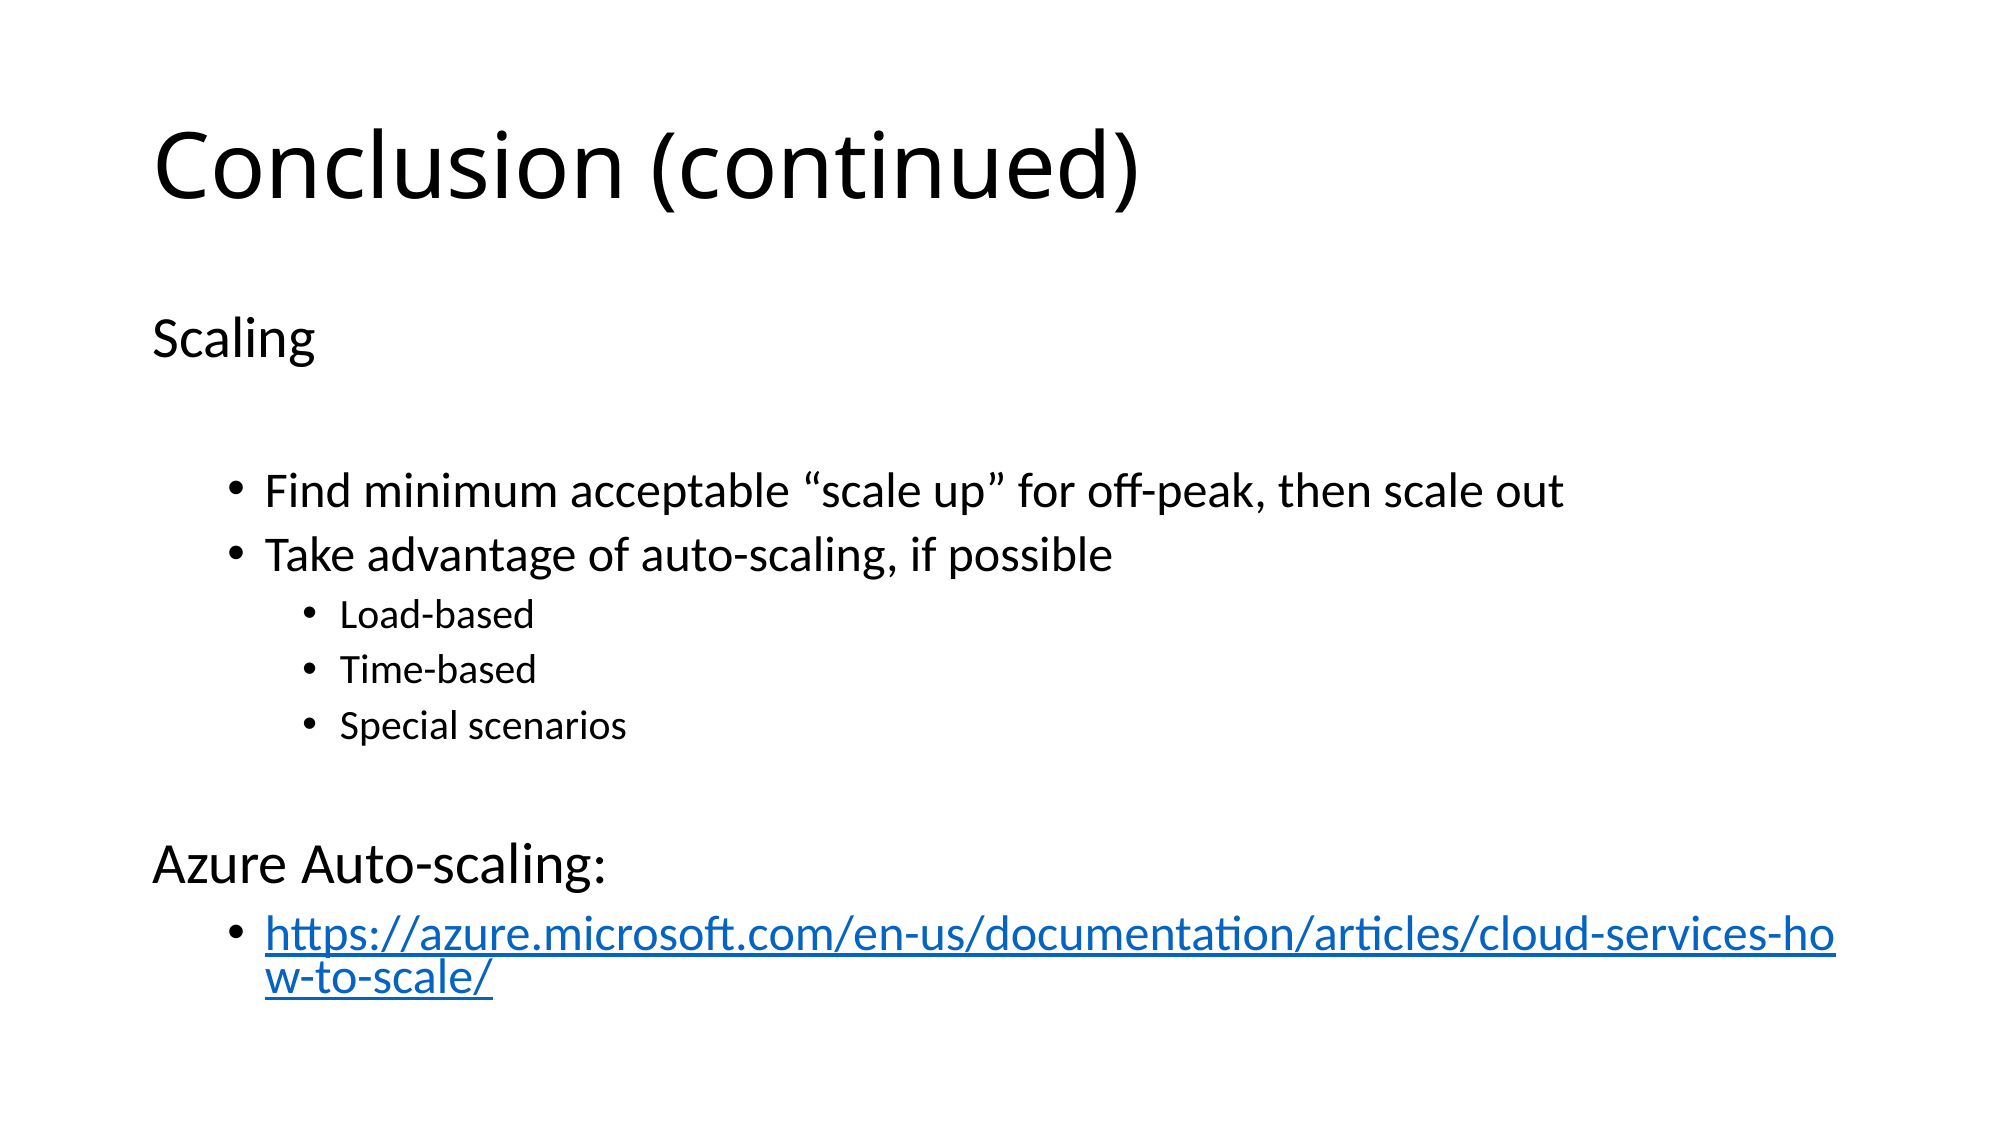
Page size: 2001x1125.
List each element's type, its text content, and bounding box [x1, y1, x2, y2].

title Conclusion (continued) [137, 59, 1863, 278]
list Scaling Find minimum acceptable “scale up” for off-peak, then scale out Take advantage of auto-scaling, if possible Load-based Time-based Special scenarios Azure Auto-scaling: https://azure.microsoft.com/en-us/documentation/articles/cloud-services-how-to-scale/ [137, 299, 1863, 1014]
